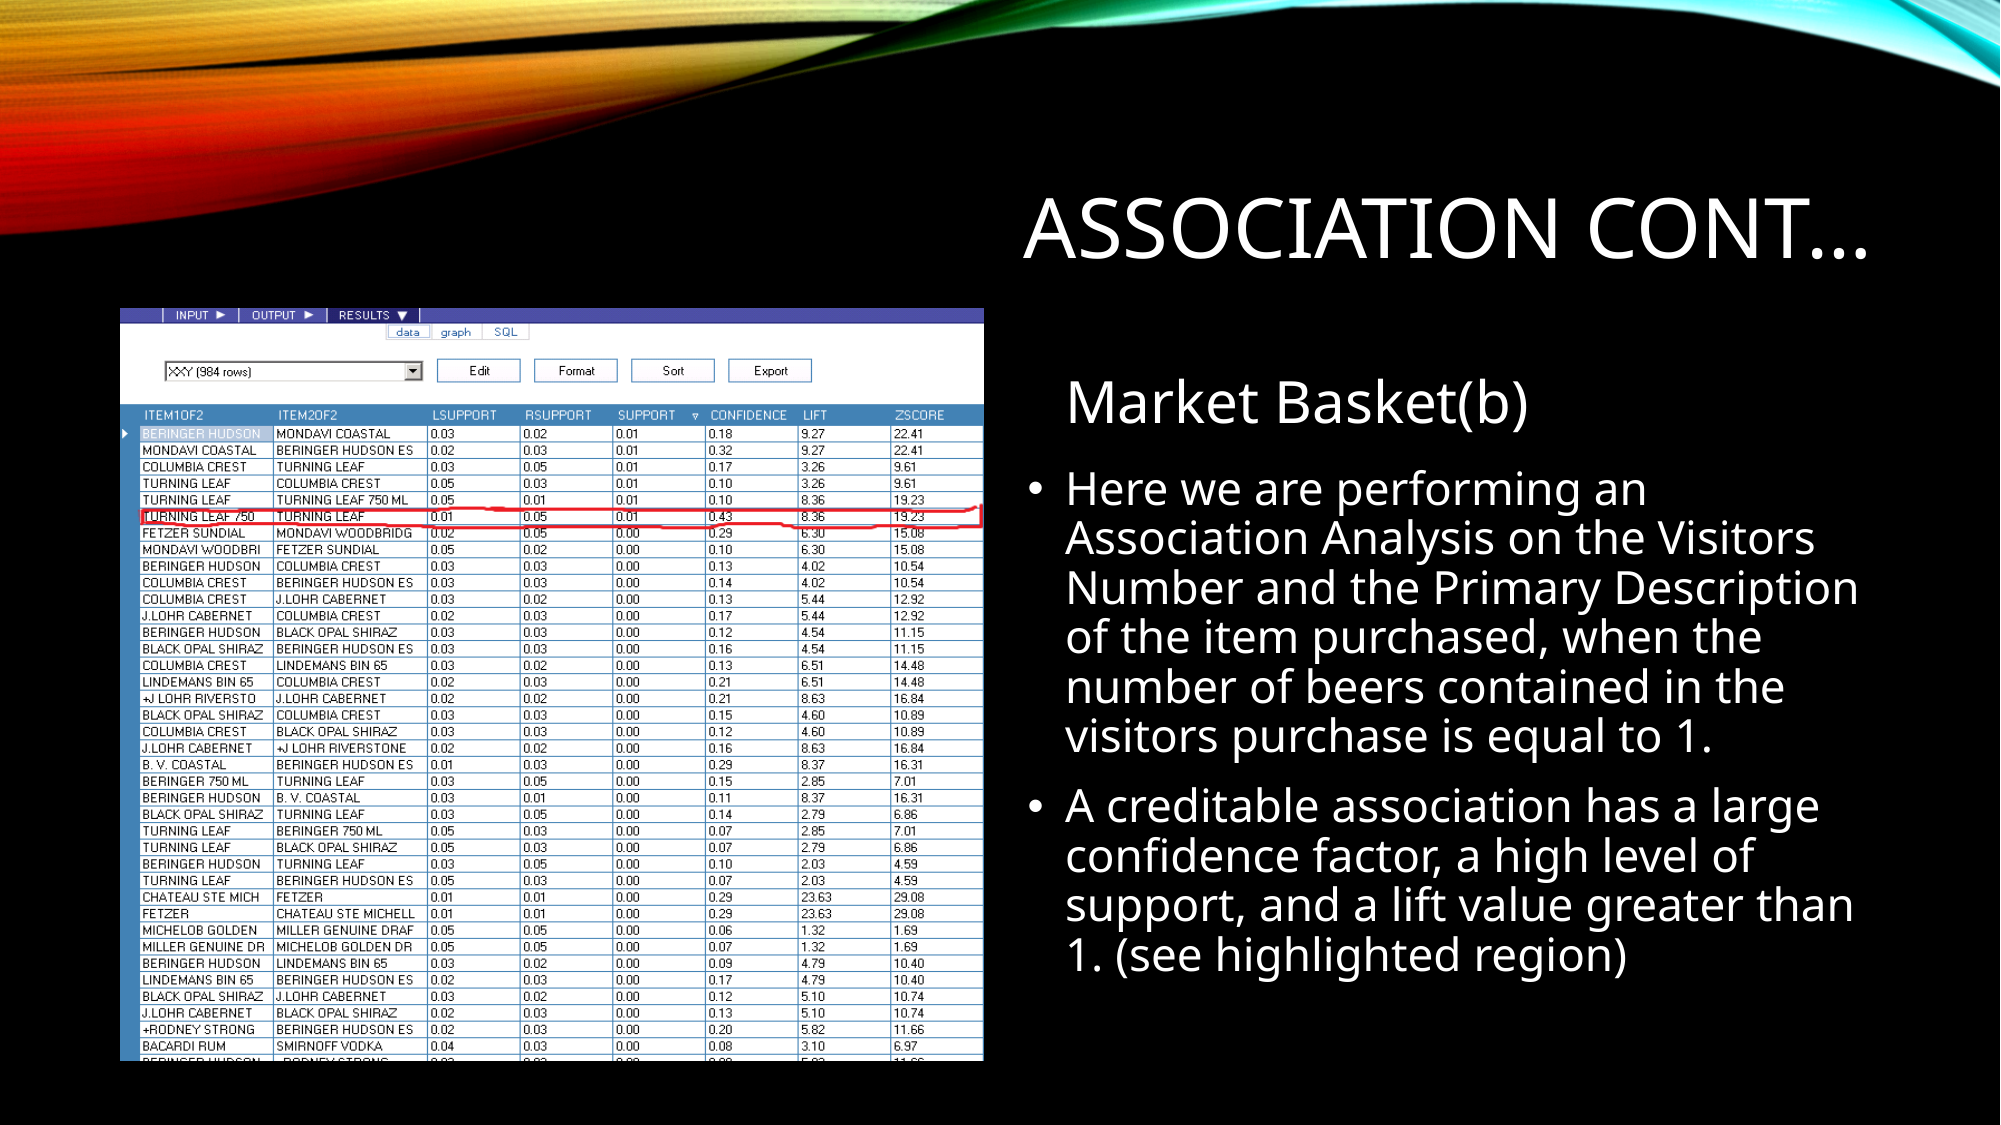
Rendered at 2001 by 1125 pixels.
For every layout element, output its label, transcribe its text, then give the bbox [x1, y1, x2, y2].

list Market Basket(b) [1050, 308, 1888, 444]
title ASSOCIATION Cont… [474, 125, 1888, 338]
picture [0, 0, 2000, 237]
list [120, 307, 984, 1061]
list Here we are performing an Association Analysis on the Visitors Number and the Primary Description of the item purchased, when the number of beers contained in the visitors purchase is equal to 1. A creditable association has a large confidence factor, a high level of support, and a lift value greater than 1. (see highlighted region) [1012, 458, 1888, 1021]
